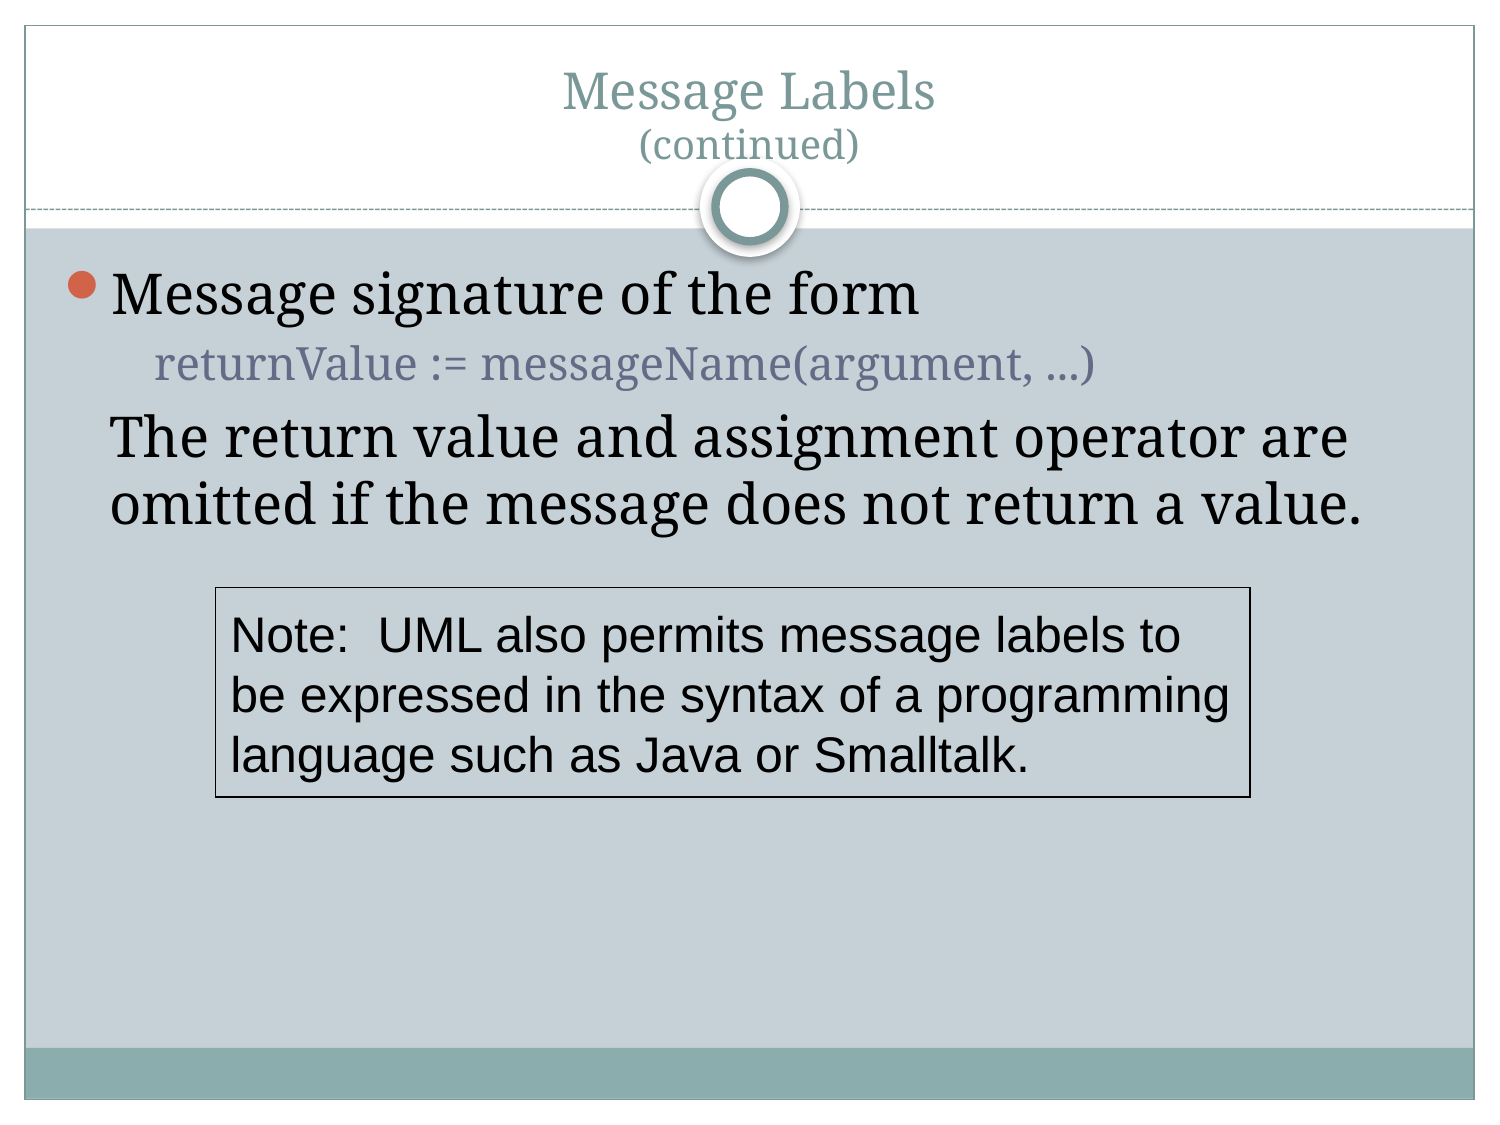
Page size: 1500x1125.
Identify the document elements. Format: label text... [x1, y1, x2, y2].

title Message Labels (continued) [49, 50, 1450, 175]
list Message signature of the form returnValue := messageName(argument, ...) The return value and assignment operator are omitted if the message does not return a value. [49, 250, 1445, 1001]
text_box Note: UML also permits message labels to be expressed in the syntax of a programming language such as Java or Smalltalk. [215, 587, 1250, 798]
